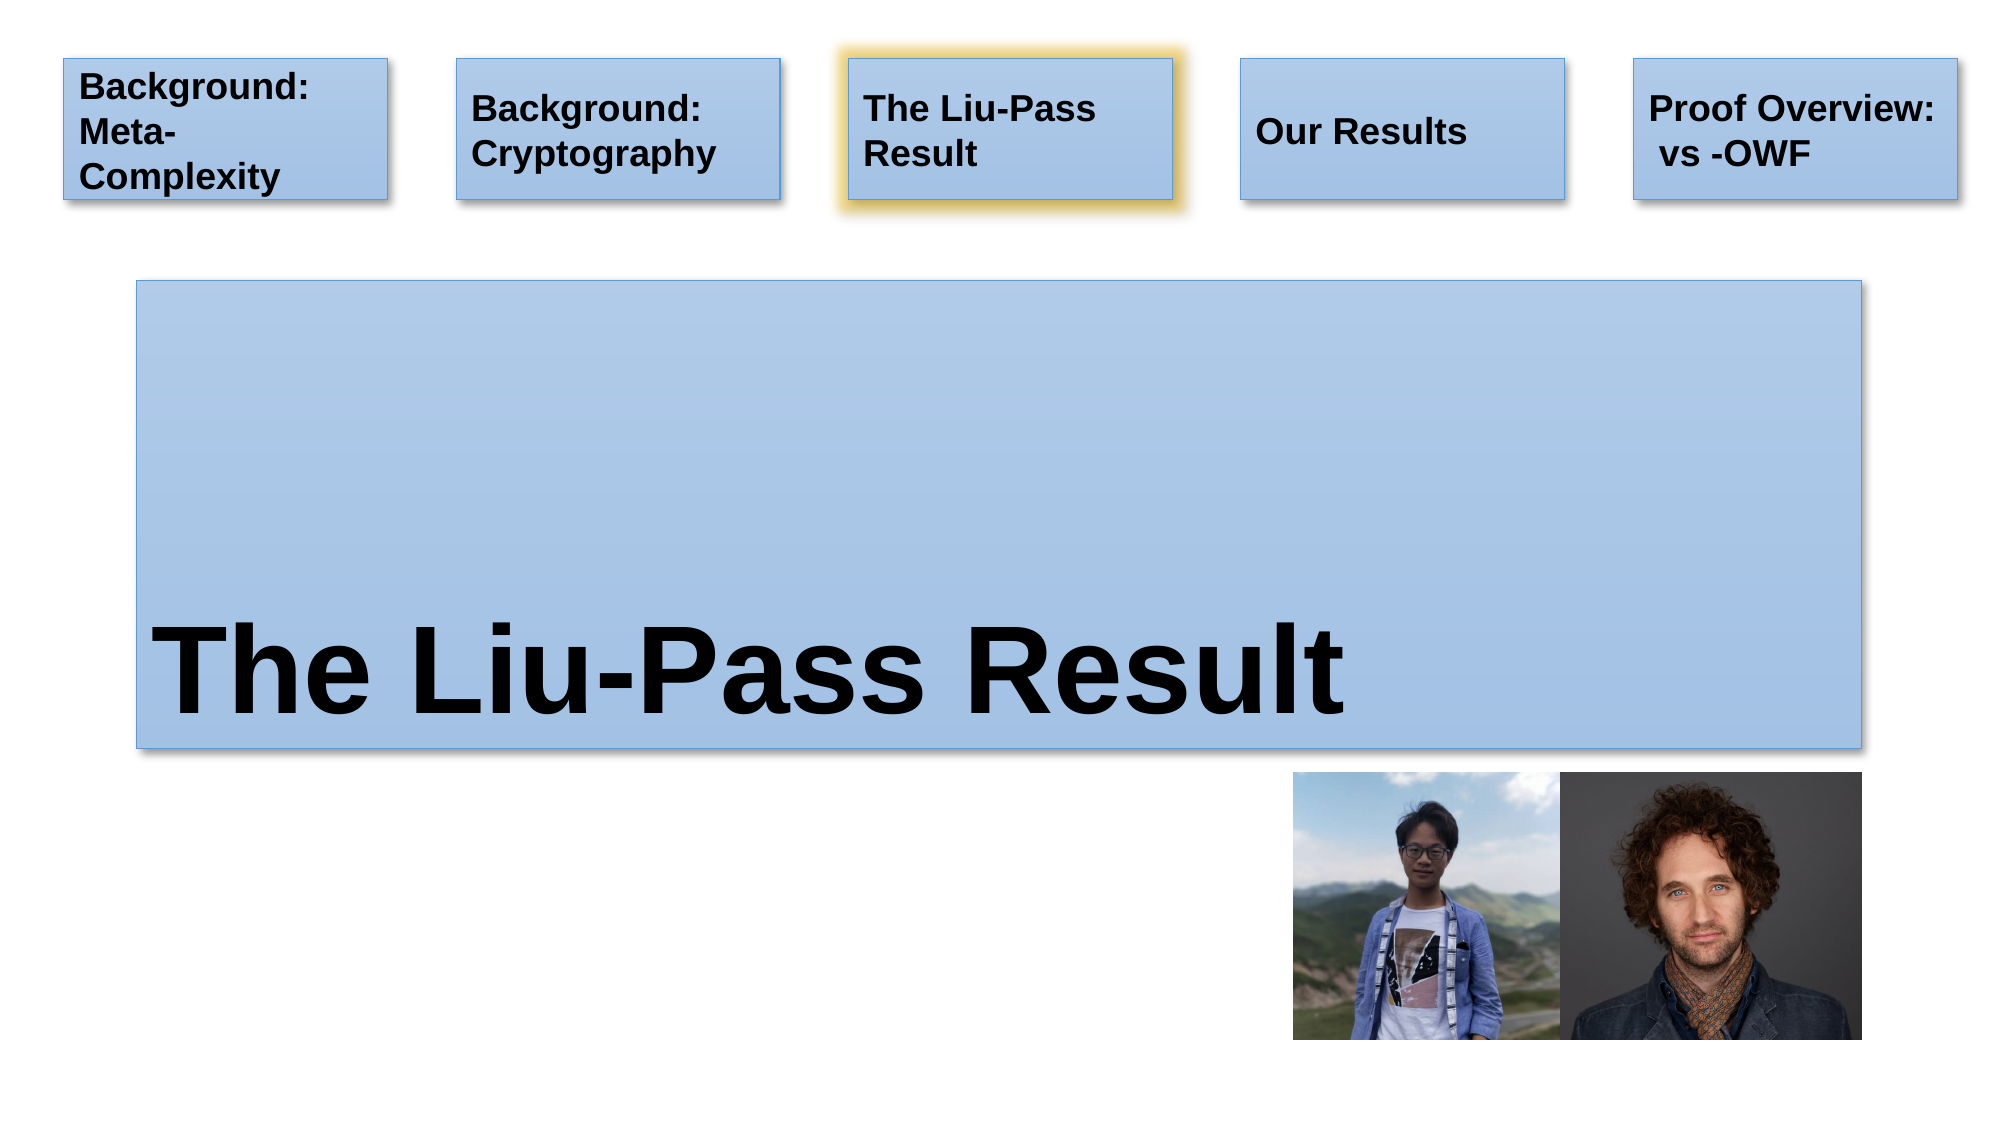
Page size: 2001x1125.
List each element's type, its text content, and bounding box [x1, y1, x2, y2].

title The Liu-Pass Result [136, 280, 1862, 749]
text_box The Liu-Pass Result [848, 58, 1173, 200]
picture [1293, 772, 1862, 1040]
text_box Our Results [1240, 58, 1565, 200]
text_box Background: Meta-Complexity [63, 58, 388, 200]
text_box Background: Cryptography [456, 58, 781, 200]
